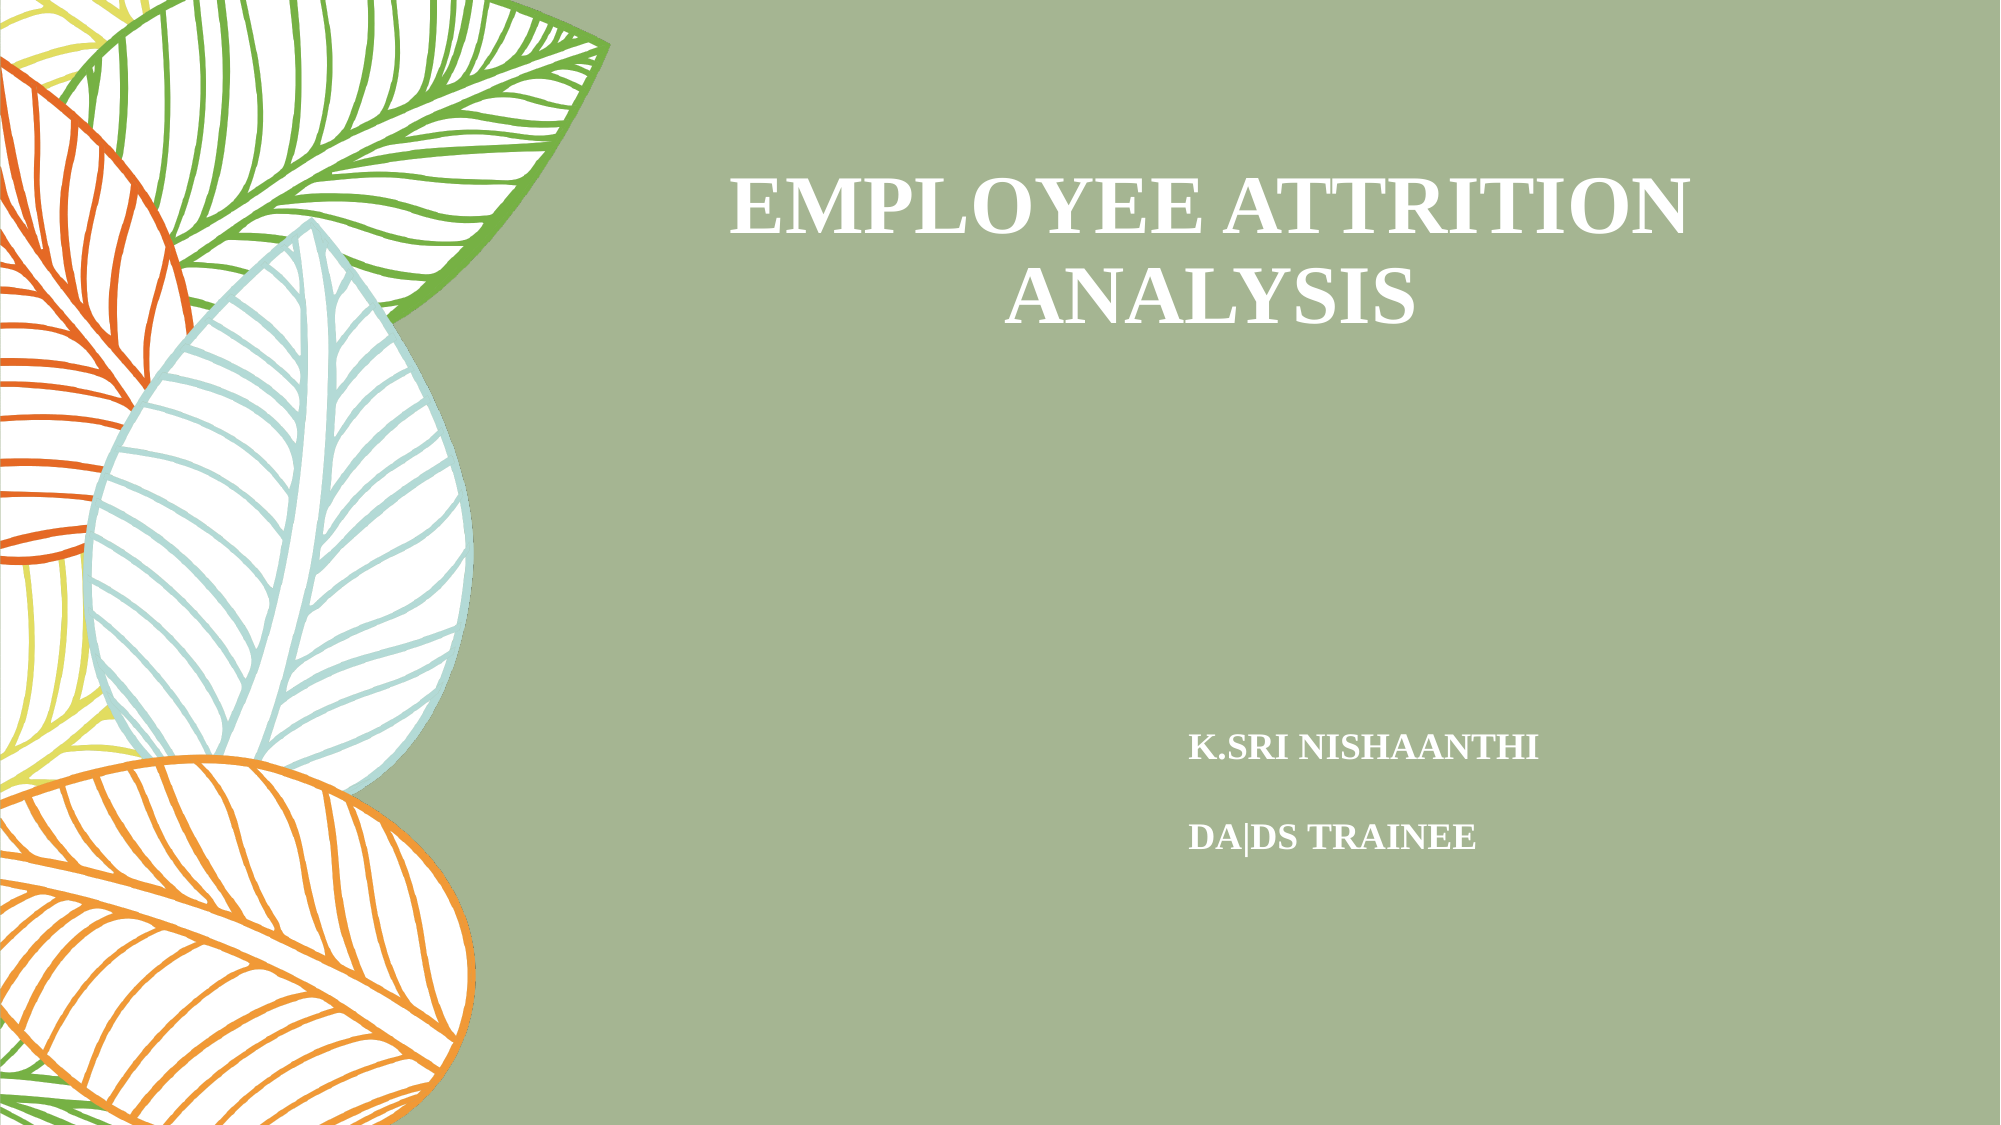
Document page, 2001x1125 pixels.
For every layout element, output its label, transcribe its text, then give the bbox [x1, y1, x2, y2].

text_box K.SRI NISHAANTHI DA|DS TRAINEE [1173, 669, 1688, 865]
title EMPLOYEE ATTRITION ANALYSIS [506, 117, 1916, 385]
picture [0, 0, 611, 1125]
